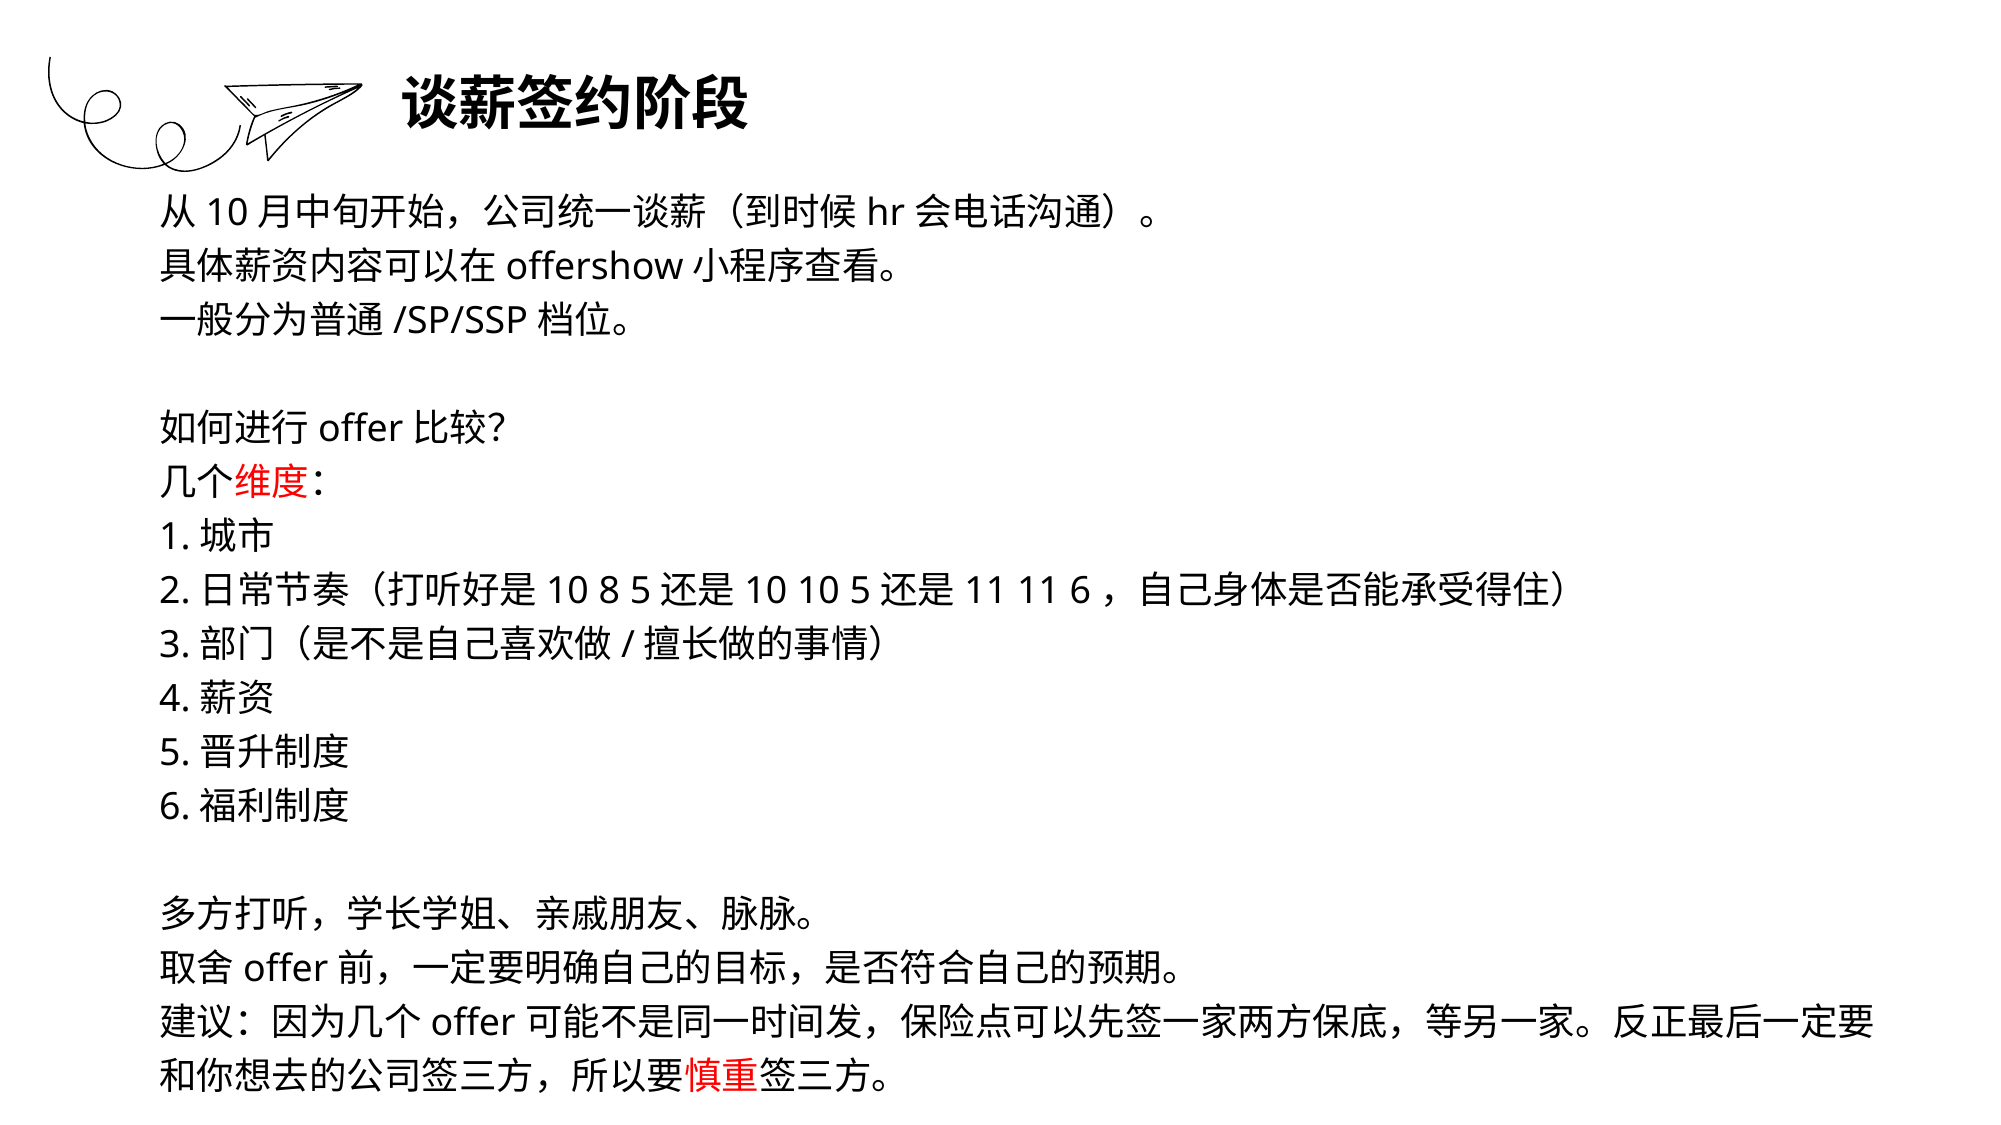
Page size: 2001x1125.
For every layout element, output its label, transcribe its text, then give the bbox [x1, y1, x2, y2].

picture [47, 56, 363, 172]
text_box 谈薪签约阶段 [385, 58, 765, 144]
text_box 从10月中旬开始，公司统一谈薪（到时候hr会电话沟通）。 具体薪资内容可以在offershow小程序查看。 一般分为普通/SP/SSP档位。 如何进行offer比较？ 几个维度： 1.城市 2.日常节奏（打听好是10 8 5还是10 10 5还是11 11 6，自己身体是否能承受得住） 3.部门（是不是自己喜欢做/擅长做的事情） 4.薪资 5.晋升制度 6.福利制度 多方打听，学长学姐、亲戚朋友、脉脉。 取舍offer前，一定要明确自己的目标，是否符合自己的预期。 建议：因为几个offer可能不是同一时间发，保险点可以先签一家两方保底，等另一家。反正最后一定要和你想去的公司签三方，所以要慎重签三方。 [144, 171, 1890, 1105]
